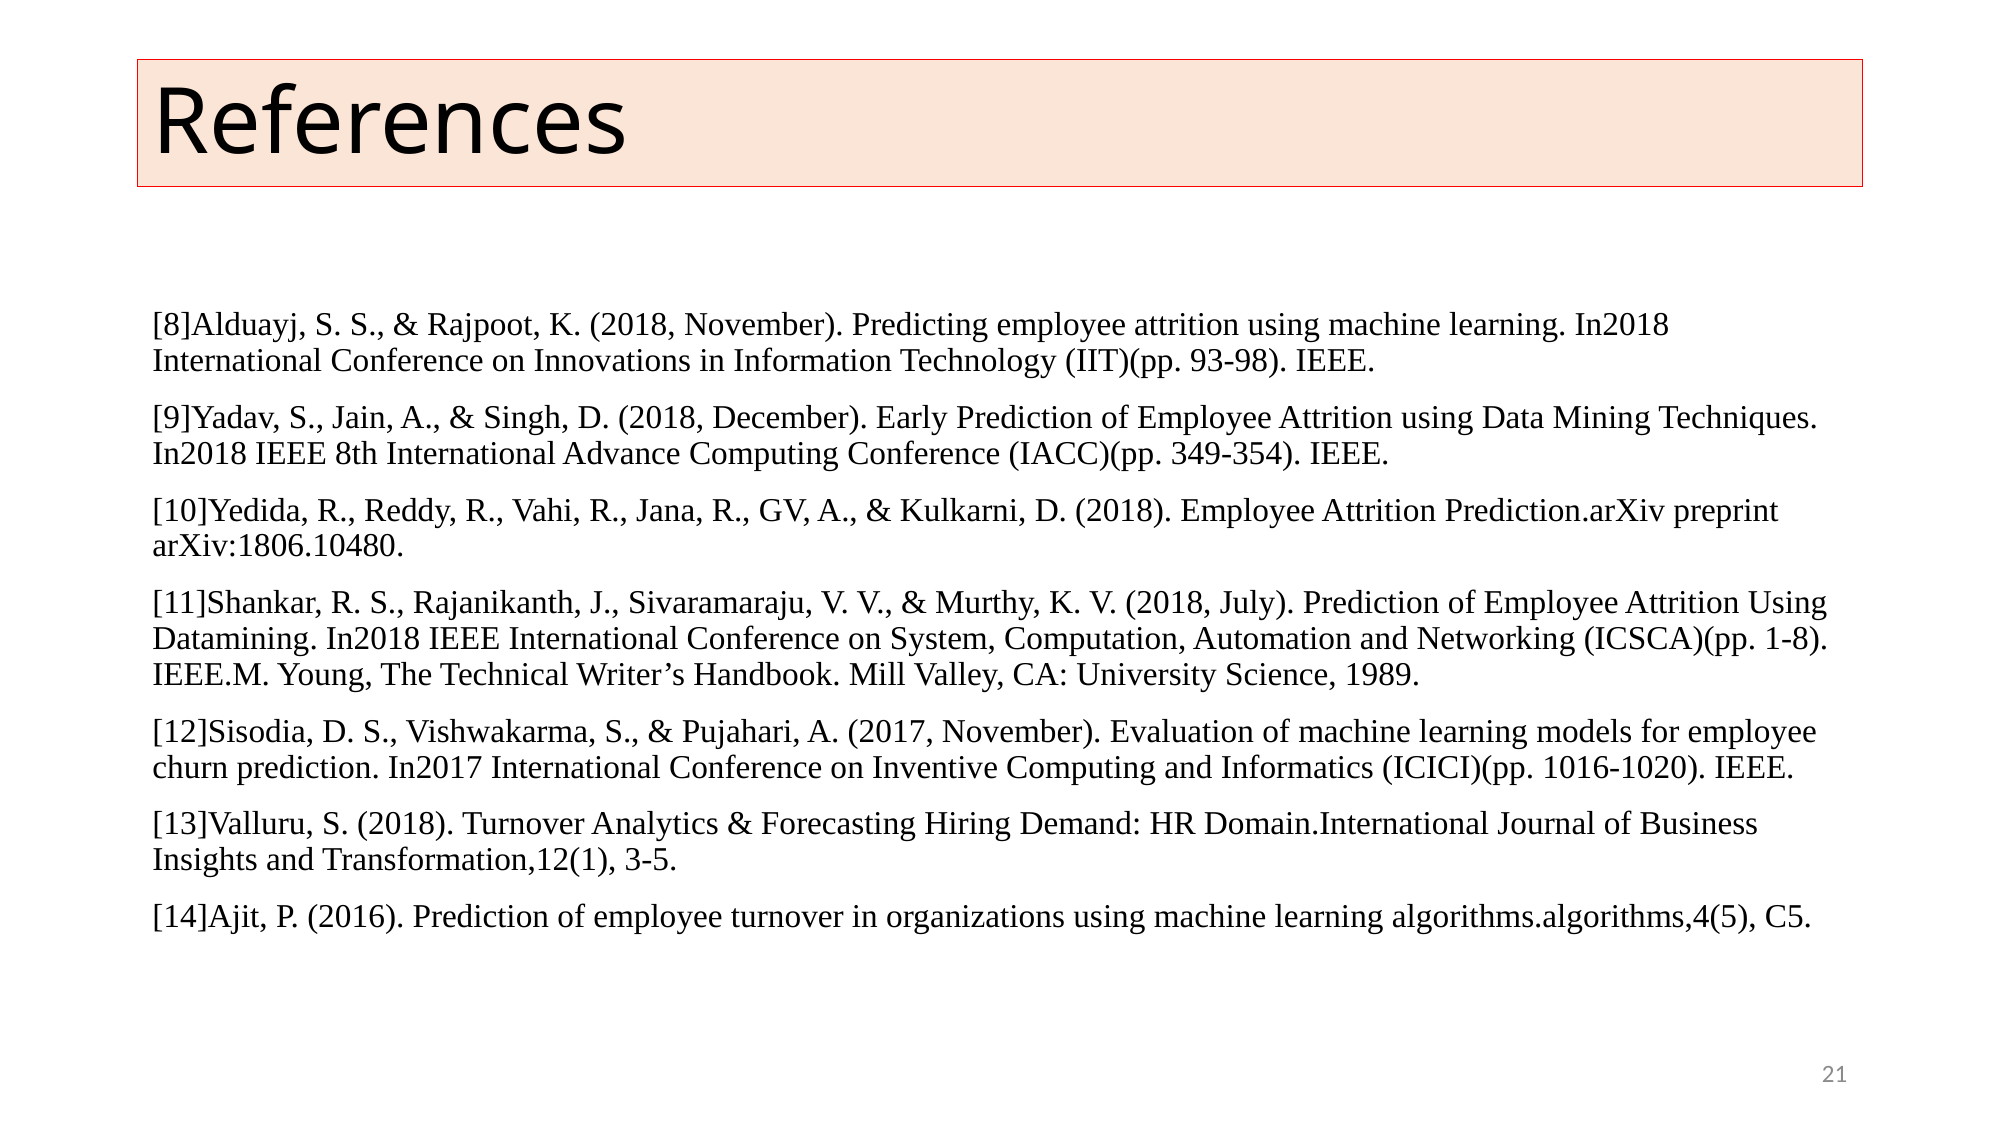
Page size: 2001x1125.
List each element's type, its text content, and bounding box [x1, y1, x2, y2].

slide_number 21 [1412, 1042, 1863, 1103]
list [8]Alduayj, S. S., & Rajpoot, K. (2018, November). Predicting employee attrition using machine learning. In2018 International Conference on Innovations in Information Technology (IIT)(pp. 93-98). IEEE. [9]Yadav, S., Jain, A., & Singh, D. (2018, December). Early Prediction of Employee Attrition using Data Mining Techniques. In2018 IEEE 8th International Advance Computing Conference (IACC)(pp. 349-354). IEEE. [10]Yedida, R., Reddy, R., Vahi, R., Jana, R., GV, A., & Kulkarni, D. (2018). Employee Attrition Prediction.arXiv preprint arXiv:1806.10480. [11]Shankar, R. S., Rajanikanth, J., Sivaramaraju, V. V., & Murthy, K. V. (2018, July). Prediction of Employee Attrition Using Datamining. In2018 IEEE International Conference on System, Computation, Automation and Networking (ICSCA)(pp. 1-8). IEEE.M. Young, The Technical Writer’s Handbook. Mill Valley, CA: University Science, 1989. [12]Sisodia, D. S., Vishwakarma, S., & Pujahari, A. (2017, November). Evaluation of machine learning models for employee churn prediction. In2017 International Conference on Inventive Computing and Informatics (ICICI)(pp. 1016-1020). IEEE. [13]Valluru, S. (2018). Turnover Analytics & Forecasting Hiring Demand: HR Domain.International Journal of Business Insights and Transformation,12(1), 3-5. [14]Ajit, P. (2016). Prediction of employee turnover in organizations using machine learning algorithms.algorithms,4(5), C5. [137, 299, 1863, 1014]
title References [137, 59, 1863, 187]
